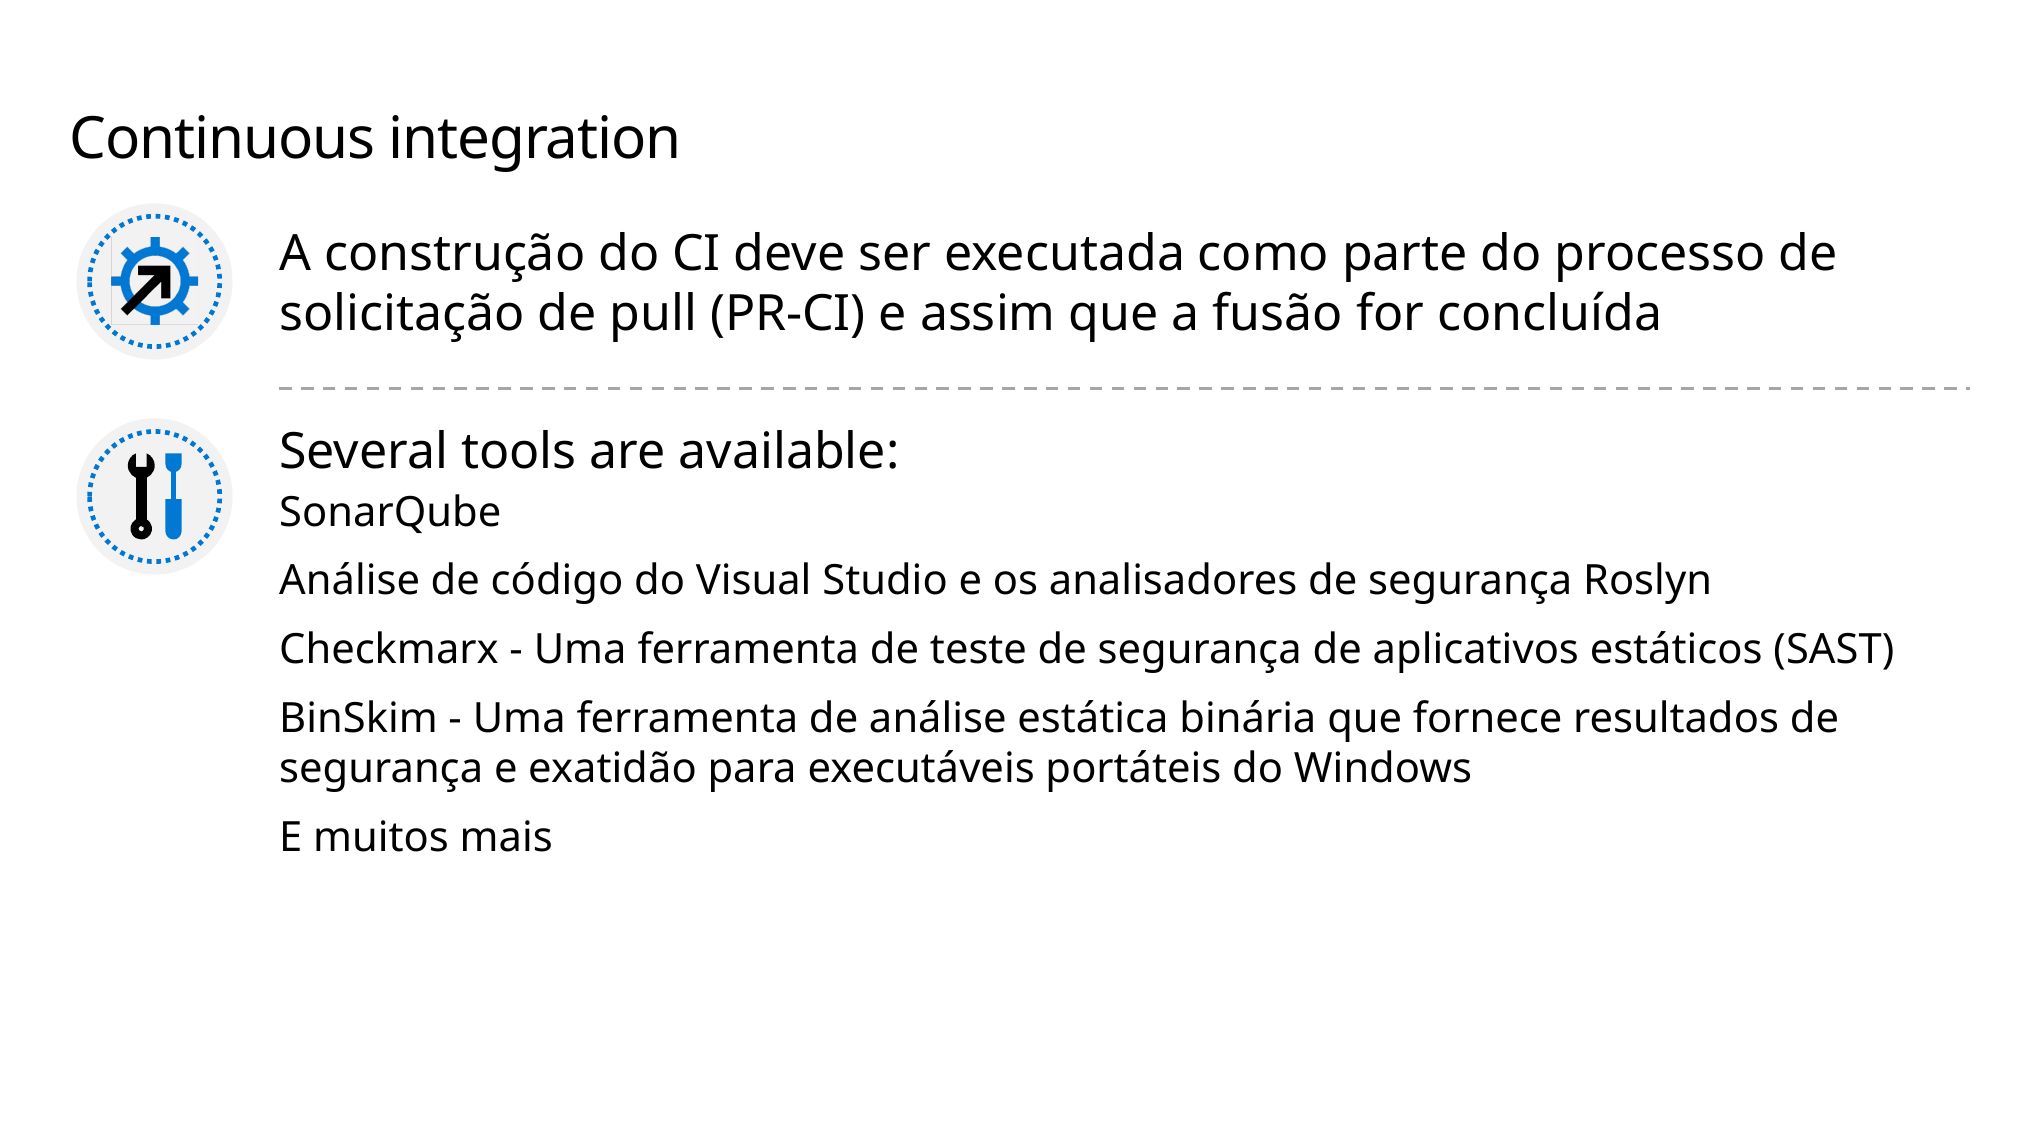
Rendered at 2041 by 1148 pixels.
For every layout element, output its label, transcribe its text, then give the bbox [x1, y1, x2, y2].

title Continuous integration [70, 103, 1969, 172]
text_box Several tools are available: SonarQube Análise de código do Visual Studio e os analisadores de segurança Roslyn Checkmarx - Uma ferramenta de teste de segurança de aplicativos estáticos (SAST) BinSkim - Uma ferramenta de análise estática binária que fornece resultados de segurança e exatidão para executáveis portáteis do Windows E muitos mais [279, 418, 1970, 860]
text_box A construção do CI deve ser executada como parte do processo de solicitação de pull (PR-CI) e assim que a fusão for concluída [279, 220, 1970, 341]
picture [75, 417, 233, 575]
picture [75, 202, 233, 360]
